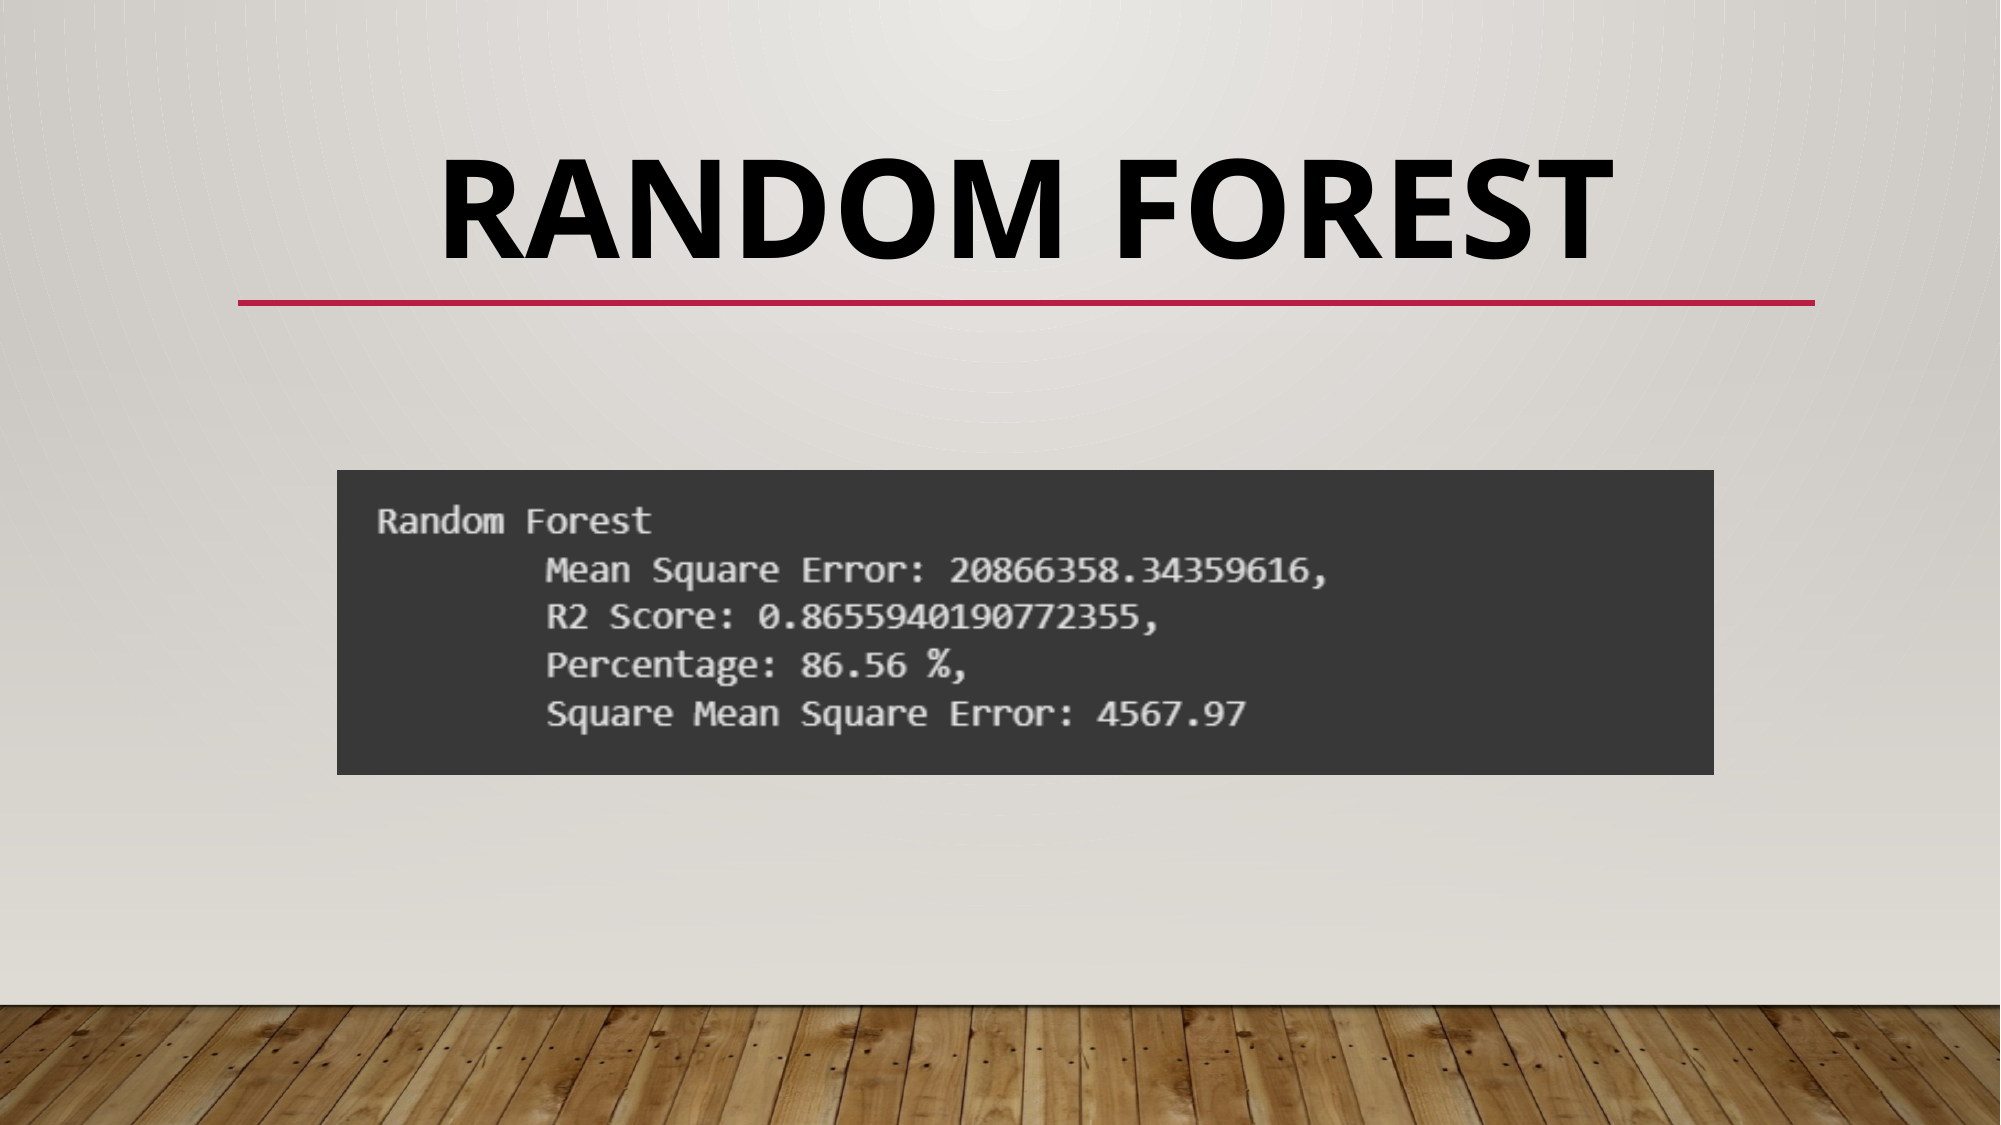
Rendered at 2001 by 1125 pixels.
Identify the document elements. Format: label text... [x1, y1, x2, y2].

title Random Forest [238, 131, 1814, 305]
picture [0, 1005, 2000, 1125]
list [337, 470, 1714, 775]
